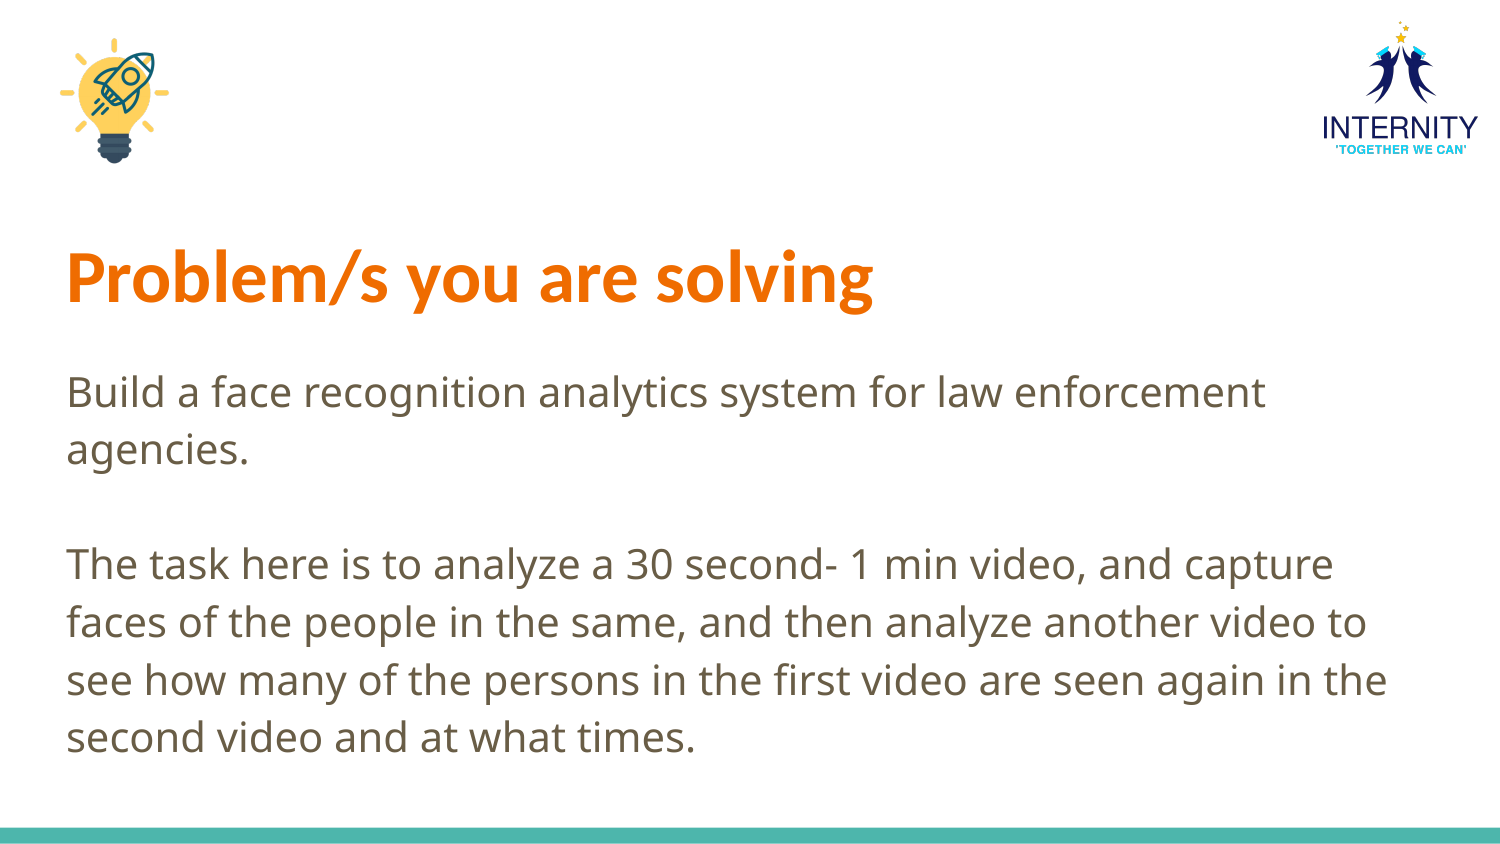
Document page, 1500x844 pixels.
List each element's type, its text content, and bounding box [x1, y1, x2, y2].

picture [1323, 21, 1478, 154]
title Problem/s you are solving [51, 123, 1449, 217]
picture [18, 21, 220, 173]
list Build a face recognition analytics system for law enforcement agencies. The task here is to analyze a 30 second- 1 min video, and capture faces of the people in the same, and then analyze another video to see how many of the persons in the first video are seen again in the second video and at what times. [51, 343, 1449, 844]
